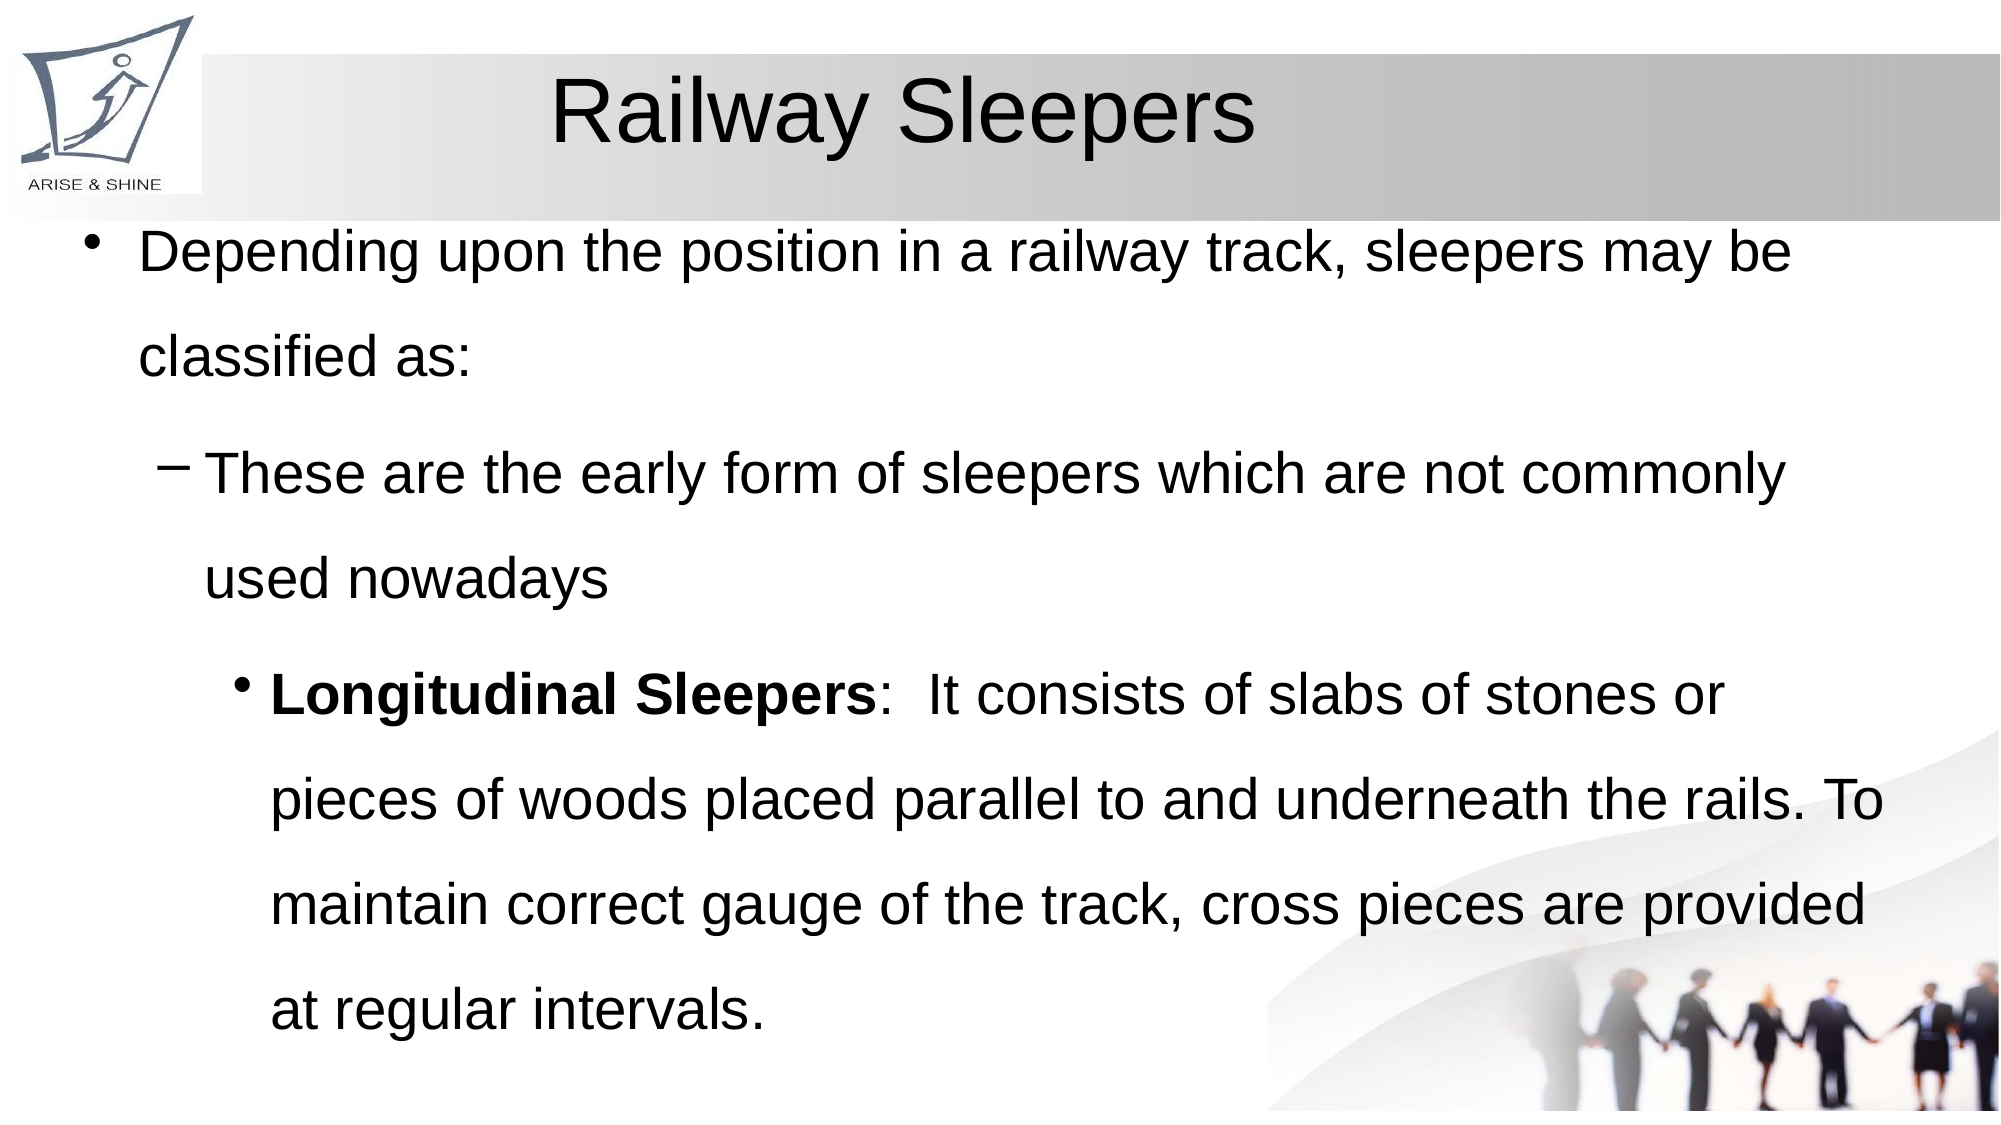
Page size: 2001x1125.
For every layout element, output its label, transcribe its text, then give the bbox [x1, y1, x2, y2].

title Railway Sleepers [510, 73, 1324, 139]
picture [21, 15, 202, 194]
picture [1268, 728, 1999, 1111]
list Depending upon the position in a railway track, sleepers may be classified as: These are the early form of sleepers which are not commonly used nowadays Longitudinal Sleepers: It consists of slabs of stones or pieces of woods placed parallel to and underneath the rails. To maintain correct gauge of the track, cross pieces are provided at regular intervals. [67, 170, 1905, 995]
